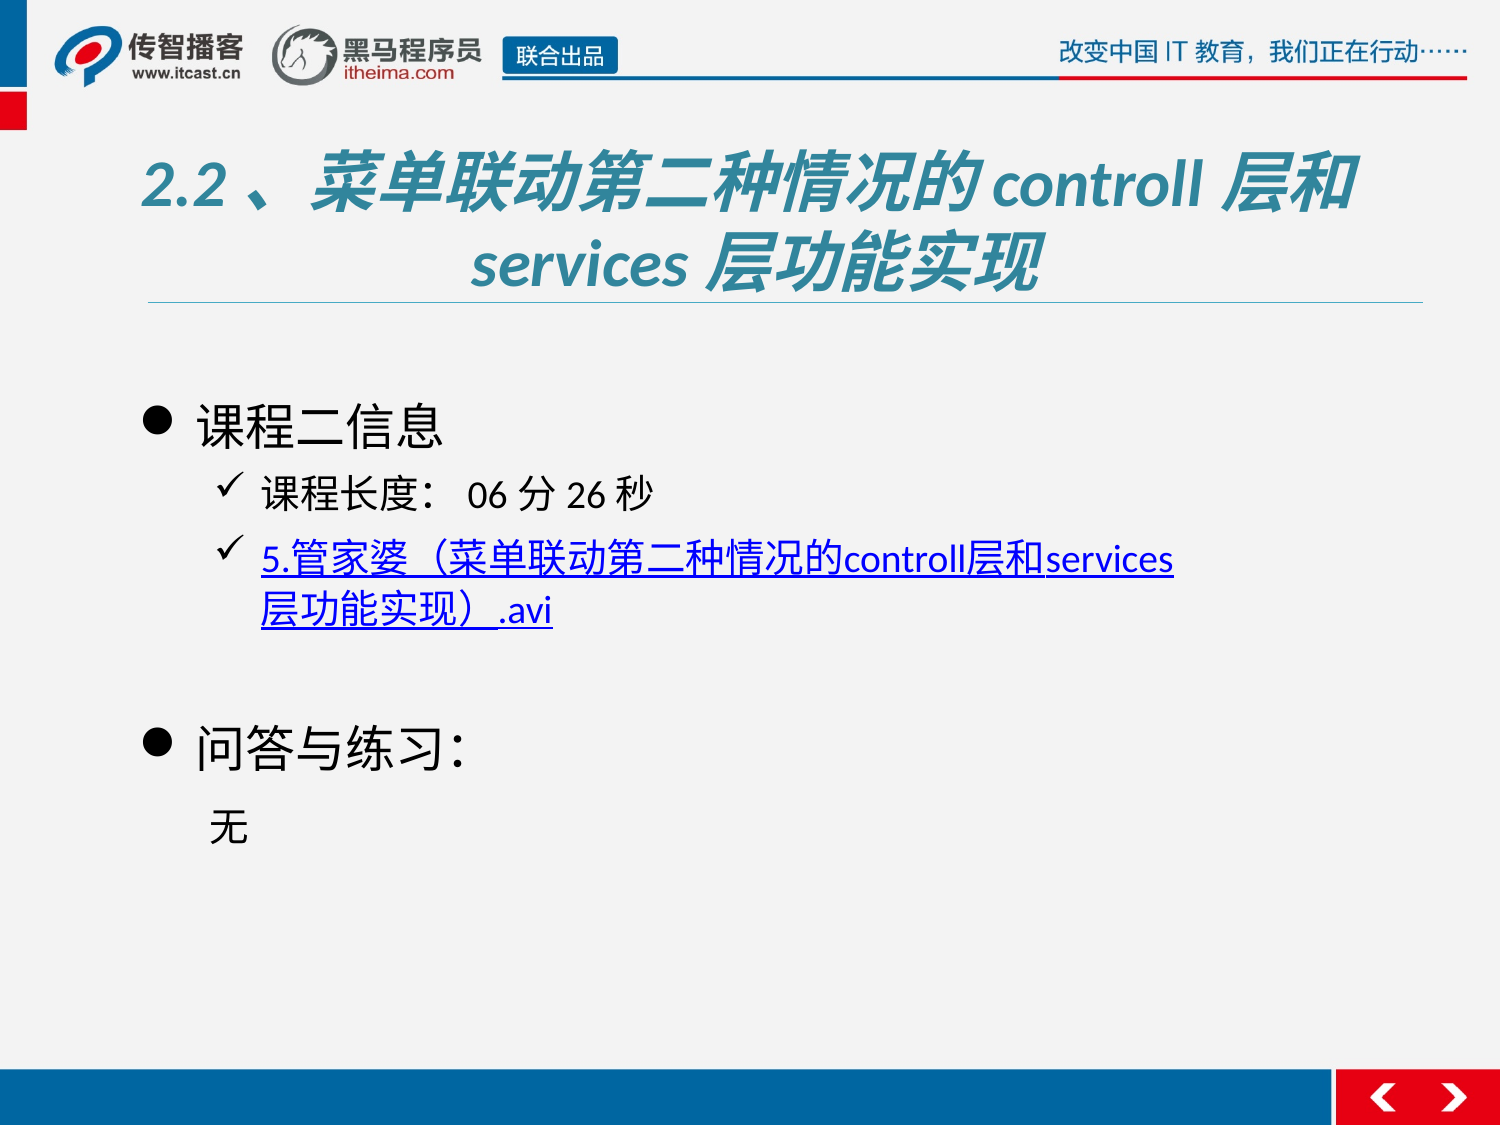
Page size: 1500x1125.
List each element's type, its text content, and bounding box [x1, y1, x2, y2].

text_box 课程二信息 课程长度：06分26秒 5.管家婆（菜单联动第二种情况的controll层和services层功能实现）.avi 问答与练习： 无 [123, 315, 1387, 1024]
picture [0, 0, 1500, 1125]
title 2.2、菜单联动第二种情况的controll层和services层功能实现 [123, 101, 1387, 315]
